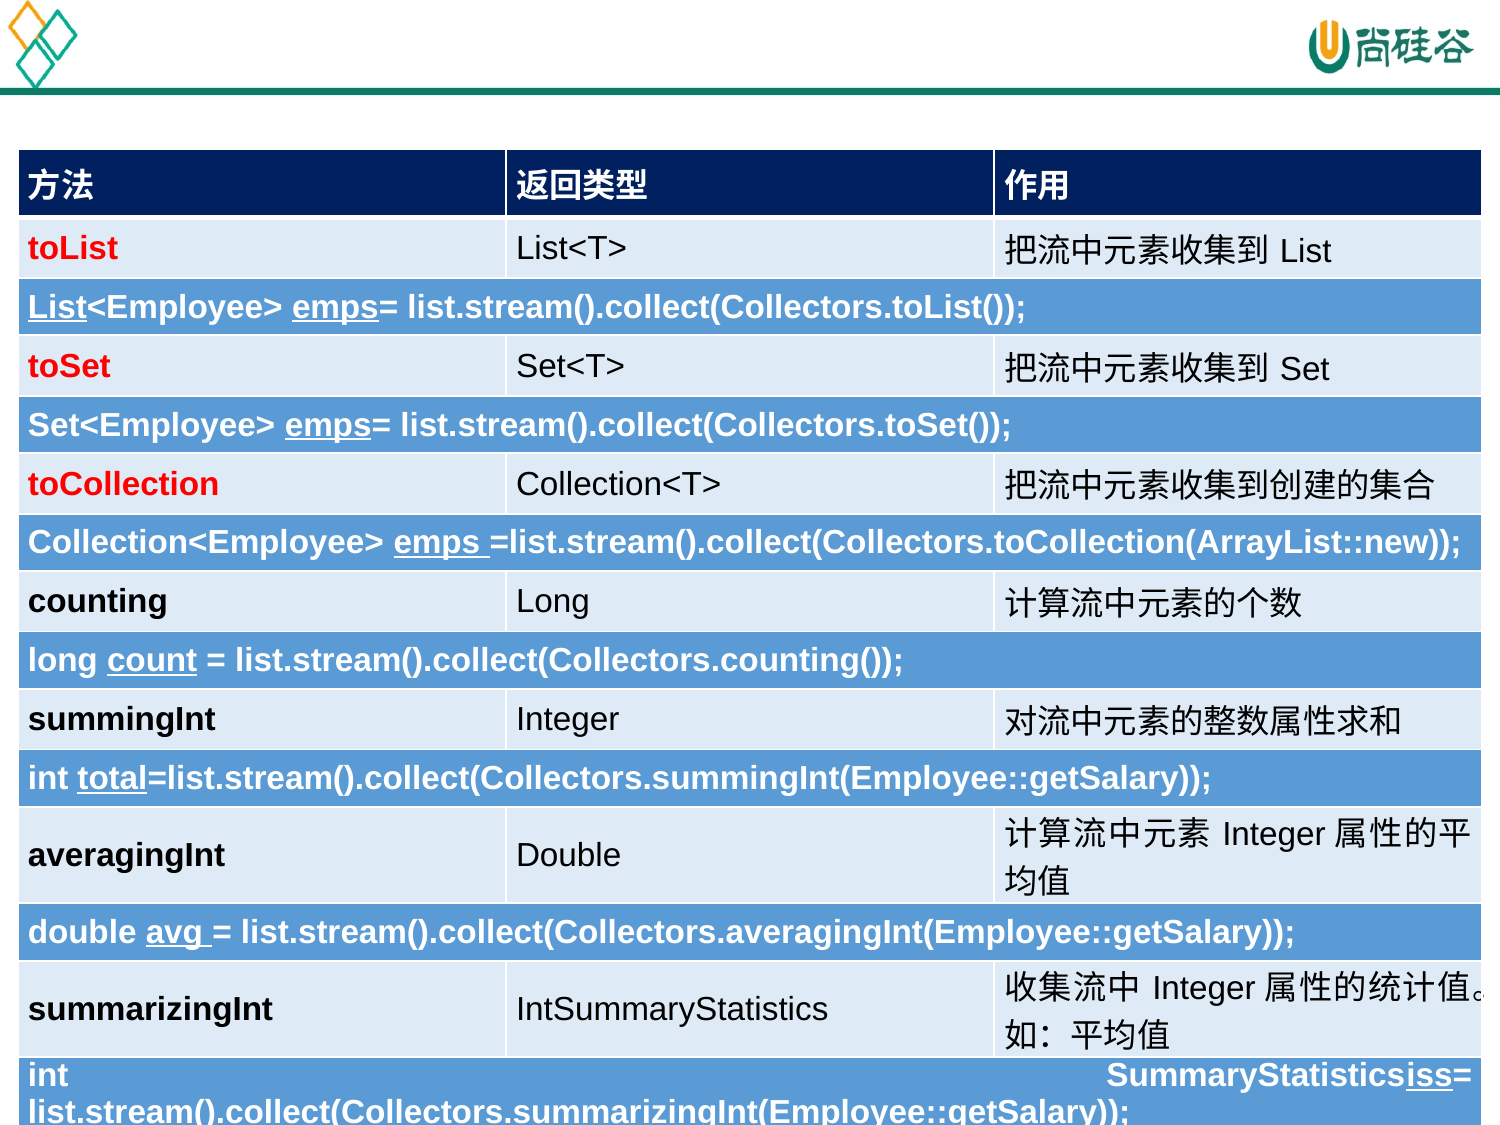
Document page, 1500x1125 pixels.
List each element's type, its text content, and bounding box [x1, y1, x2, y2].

table_cell double avg = list.stream().collect(Collectors.averagingInt(Employee::getSalary)); [19, 904, 1481, 960]
table_cell IntSummaryStatistics [507, 962, 993, 1056]
table_cell summarizingInt [19, 962, 505, 1056]
table_cell Collection<T> [507, 454, 993, 513]
table_cell 对流中元素的整数属性求和 [995, 690, 1481, 749]
table_cell long count = list.stream().collect(Collectors.counting()); [19, 632, 1481, 688]
table_cell 把流中元素收集到创建的集合 [995, 454, 1481, 513]
table_cell 收集流中Integer属性的统计值。如：平均值 [995, 962, 1481, 1056]
table_cell int SummaryStatisticsiss= list.stream().collect(Collectors.summarizingInt(Employee::getSalary)); [19, 1058, 1481, 1125]
table_cell 把流中元素收集到List [995, 220, 1481, 277]
table_header 返回类型 [507, 150, 993, 215]
table_cell Collection<Employee> emps =list.stream().collect(Collectors.toCollection(ArrayList::new)); [19, 515, 1481, 570]
table_cell Long [507, 572, 993, 631]
table_cell List<T> [507, 220, 993, 277]
table_cell 计算流中元素Integer属性的平均值 [995, 808, 1481, 902]
table_cell int total=list.stream().collect(Collectors.summingInt(Employee::getSalary)); [19, 750, 1481, 806]
table_cell counting [19, 572, 505, 631]
table_cell averagingInt [19, 808, 505, 902]
picture [0, 0, 1500, 1125]
table_cell 把流中元素收集到Set [995, 336, 1481, 395]
table_cell Set<Employee> emps= list.stream().collect(Collectors.toSet()); [19, 397, 1481, 452]
table_header 方法 [19, 150, 505, 215]
table_header 作用 [995, 150, 1481, 215]
table_cell Set<T> [507, 336, 993, 395]
table_cell toCollection [19, 454, 505, 513]
table_cell List<Employee> emps= list.stream().collect(Collectors.toList()); [19, 279, 1481, 334]
table_cell toSet [19, 336, 505, 395]
table_cell summingInt [19, 690, 505, 749]
table_cell Double [507, 808, 993, 902]
table_cell 计算流中元素的个数 [995, 572, 1481, 631]
table_cell Integer [507, 690, 993, 749]
table_cell toList [19, 220, 505, 277]
